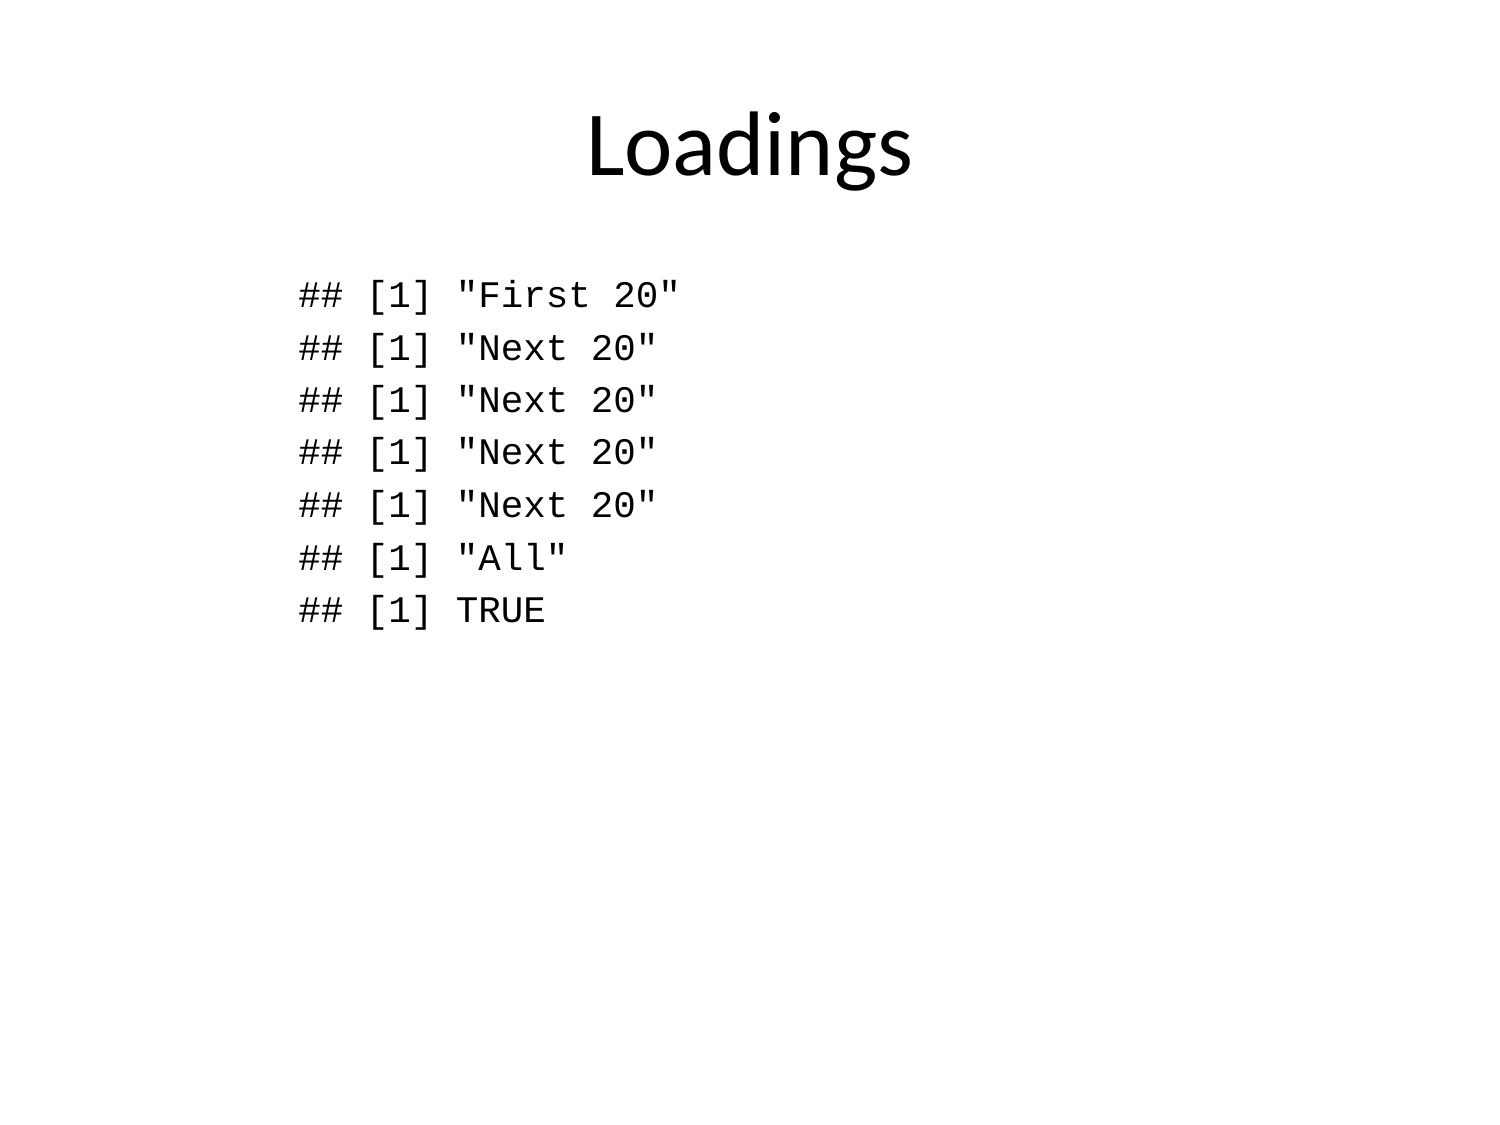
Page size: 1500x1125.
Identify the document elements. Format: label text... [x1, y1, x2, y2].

list ## [1] "First 20" ## [1] "Next 20" ## [1] "Next 20" ## [1] "Next 20" ## [1] "Next 20" ## [1] "All" ## [1] TRUE [75, 262, 1425, 1005]
title Loadings [75, 45, 1425, 233]
